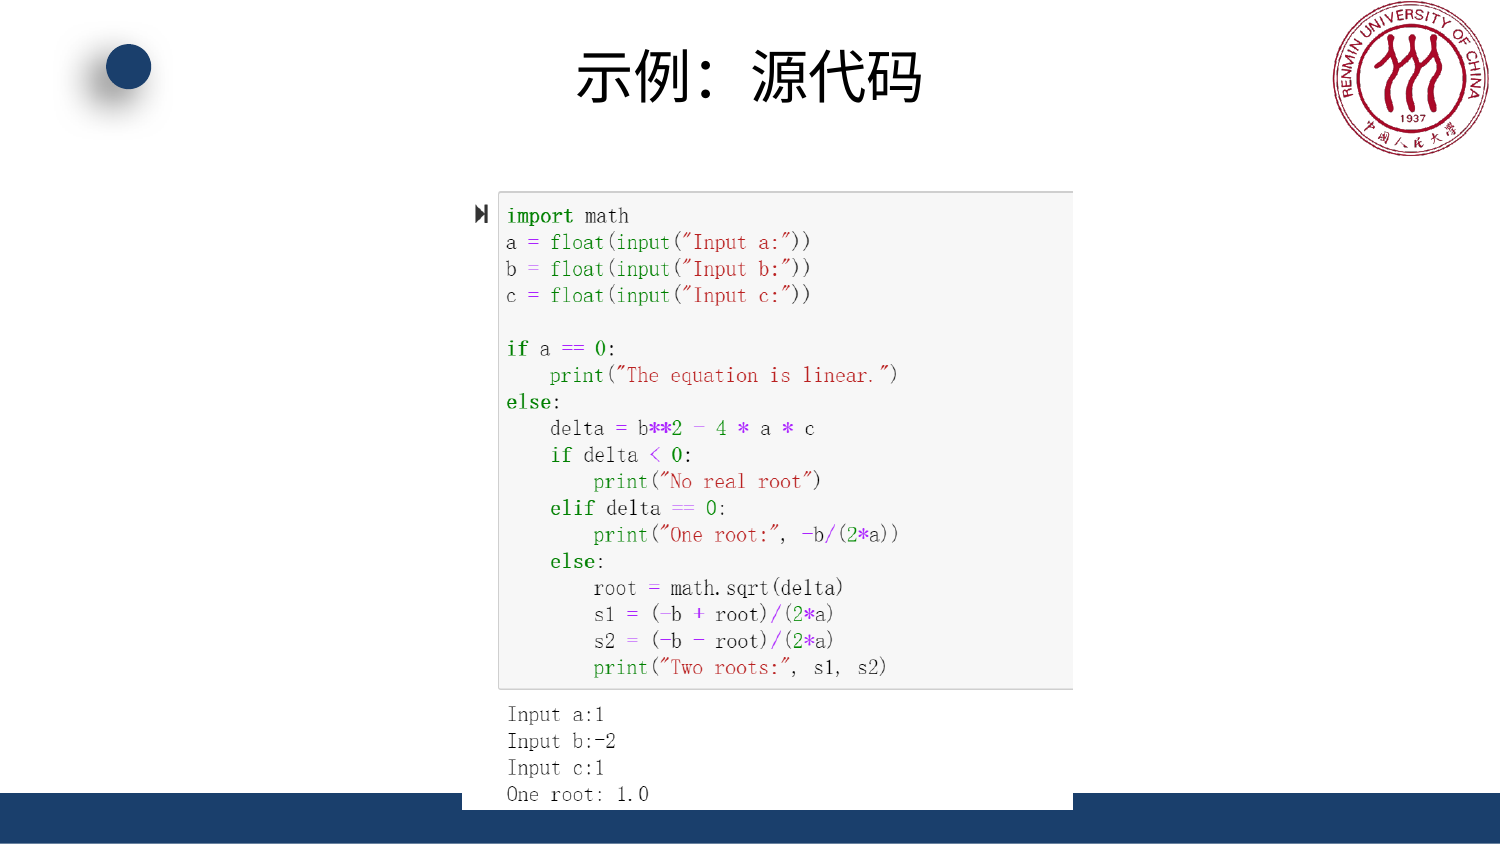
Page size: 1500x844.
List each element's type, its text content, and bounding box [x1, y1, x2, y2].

picture [462, 168, 1073, 811]
picture [1326, 0, 1500, 158]
title 示例：源代码 [75, 33, 1425, 116]
